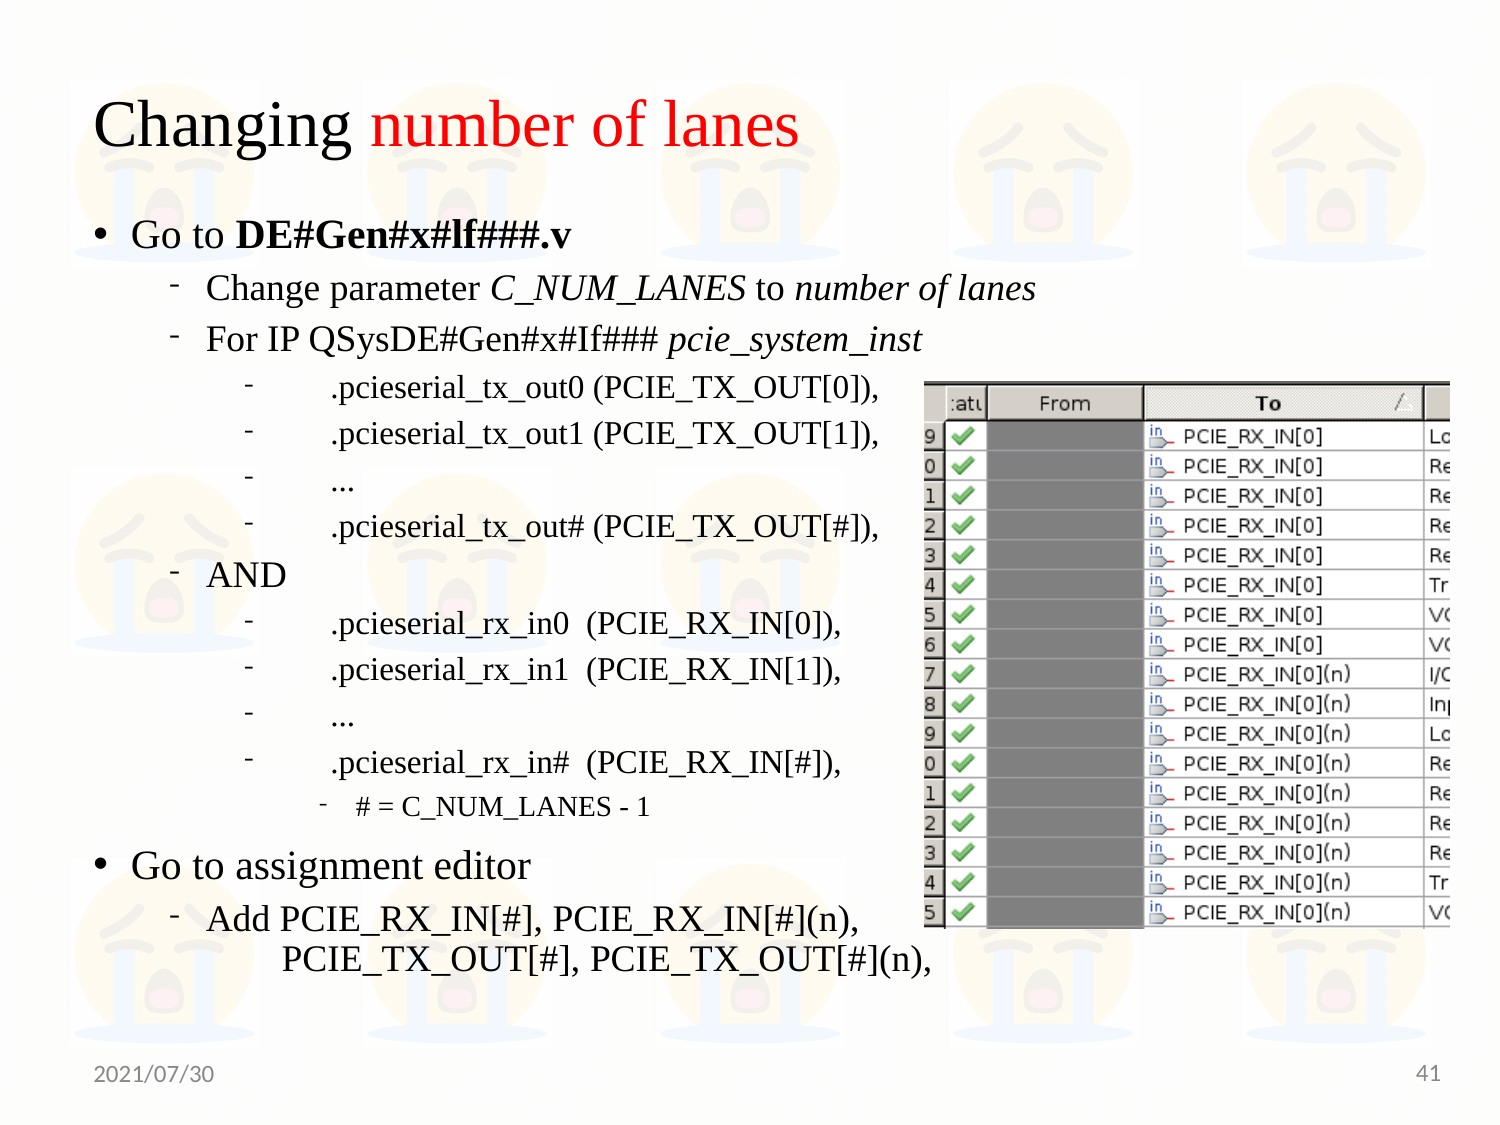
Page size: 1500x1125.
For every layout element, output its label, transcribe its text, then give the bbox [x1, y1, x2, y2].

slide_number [78, 1042, 416, 1103]
list Go to DE#Gen#x#lf###.v Change parameter C_NUM_LANES to number of lanes For IP QSysDE#Gen#x#If### pcie_system_inst .pcieserial_tx_out0 (PCIE_TX_OUT[0]), .pcieserial_tx_out1 (PCIE_TX_OUT[1]), ... .pcieserial_tx_out# (PCIE_TX_OUT[#]), AND .pcieserial_rx_in0 (PCIE_RX_IN[0]), .pcieserial_rx_in1 (PCIE_RX_IN[1]), ... .pcieserial_rx_in# (PCIE_RX_IN[#]), # = C_NUM_LANES - 1 Go to assignment editor Add PCIE_RX_IN[#], PCIE_RX_IN[#](n), PCIE_TX_OUT[#], PCIE_TX_OUT[#](n), [78, 205, 1433, 1014]
slide_number ‹#› [1118, 1041, 1457, 1101]
title Changing number of lanes [78, 59, 1433, 190]
picture [924, 381, 1450, 929]
